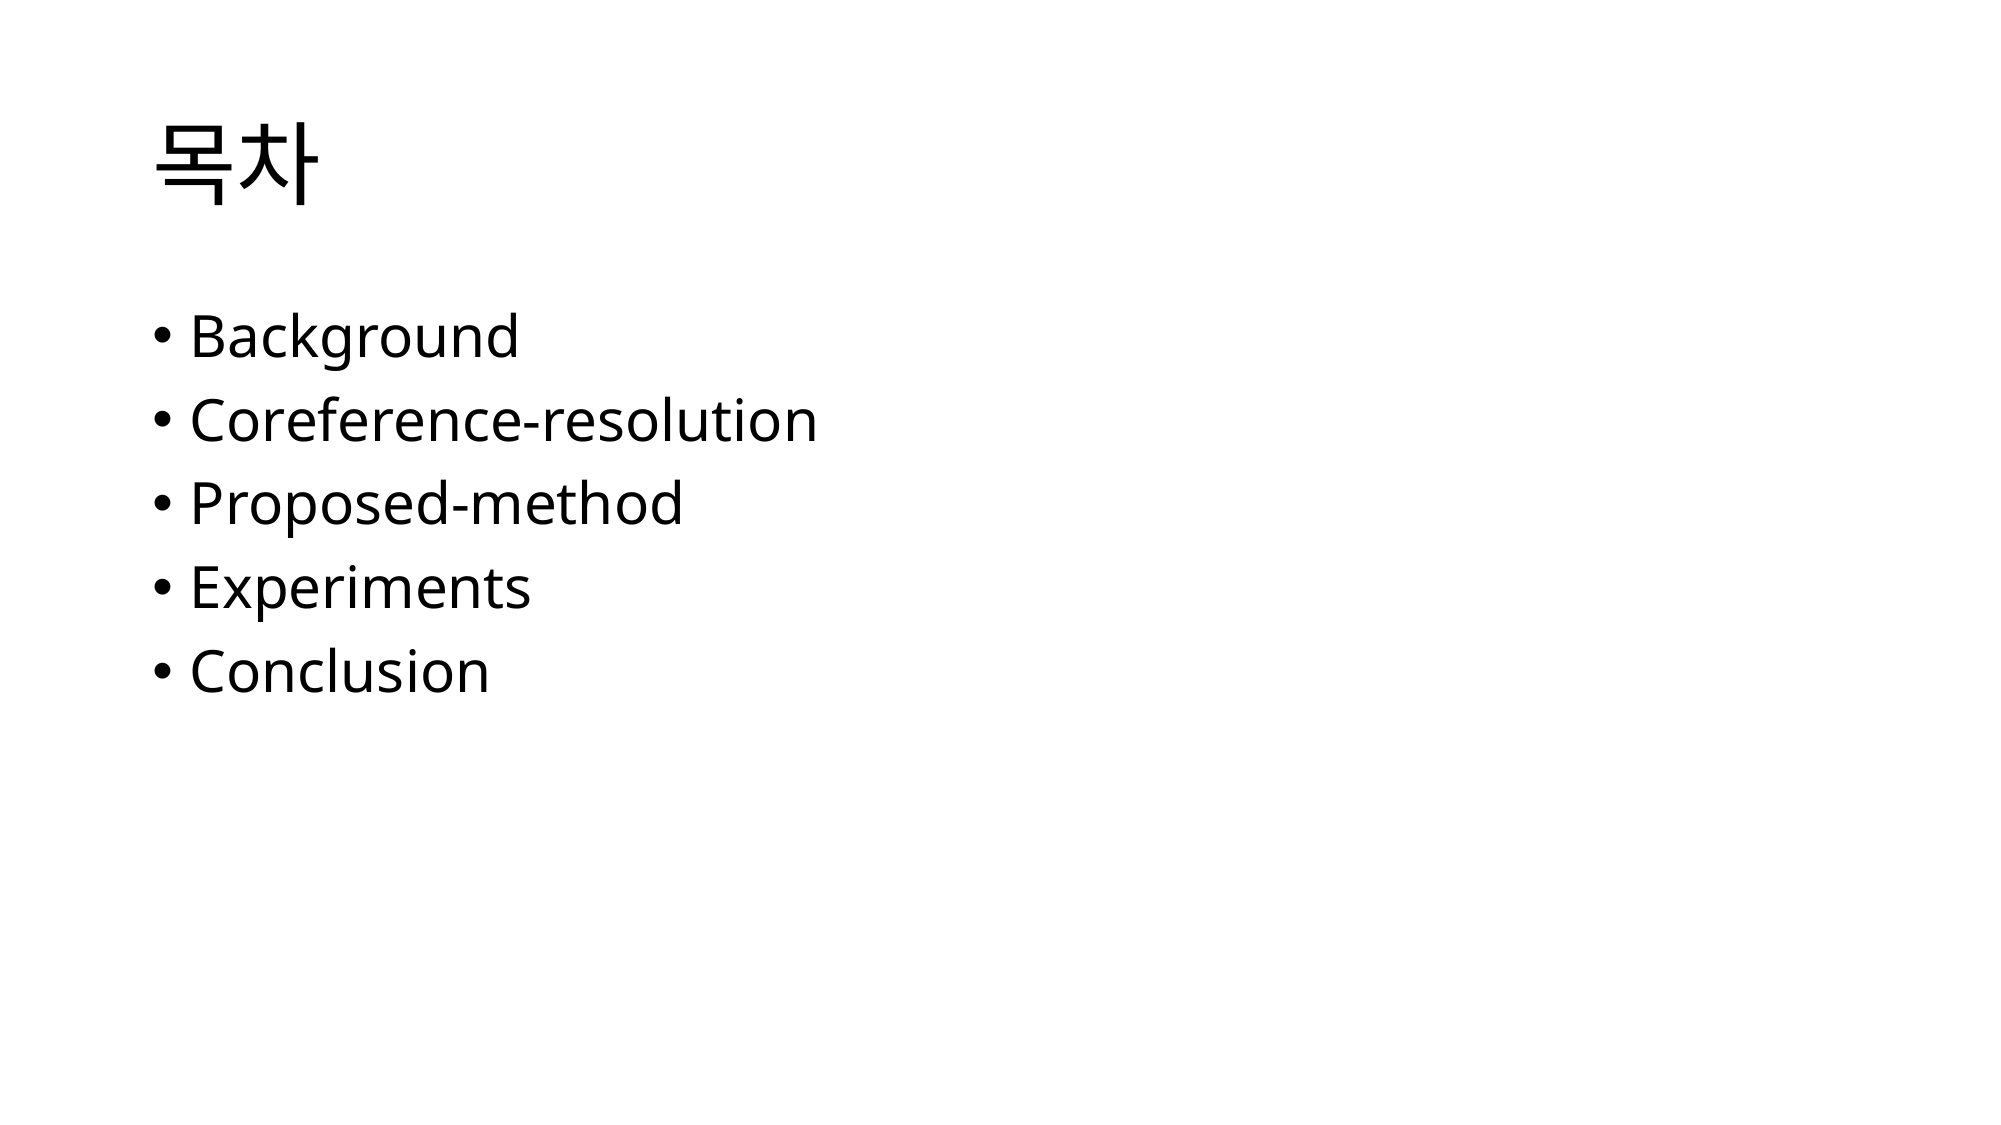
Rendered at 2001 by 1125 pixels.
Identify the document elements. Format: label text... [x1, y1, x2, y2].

list Background Coreference-resolution Proposed-method Experiments Conclusion [137, 299, 1863, 1014]
title 목차 [137, 59, 1863, 278]
